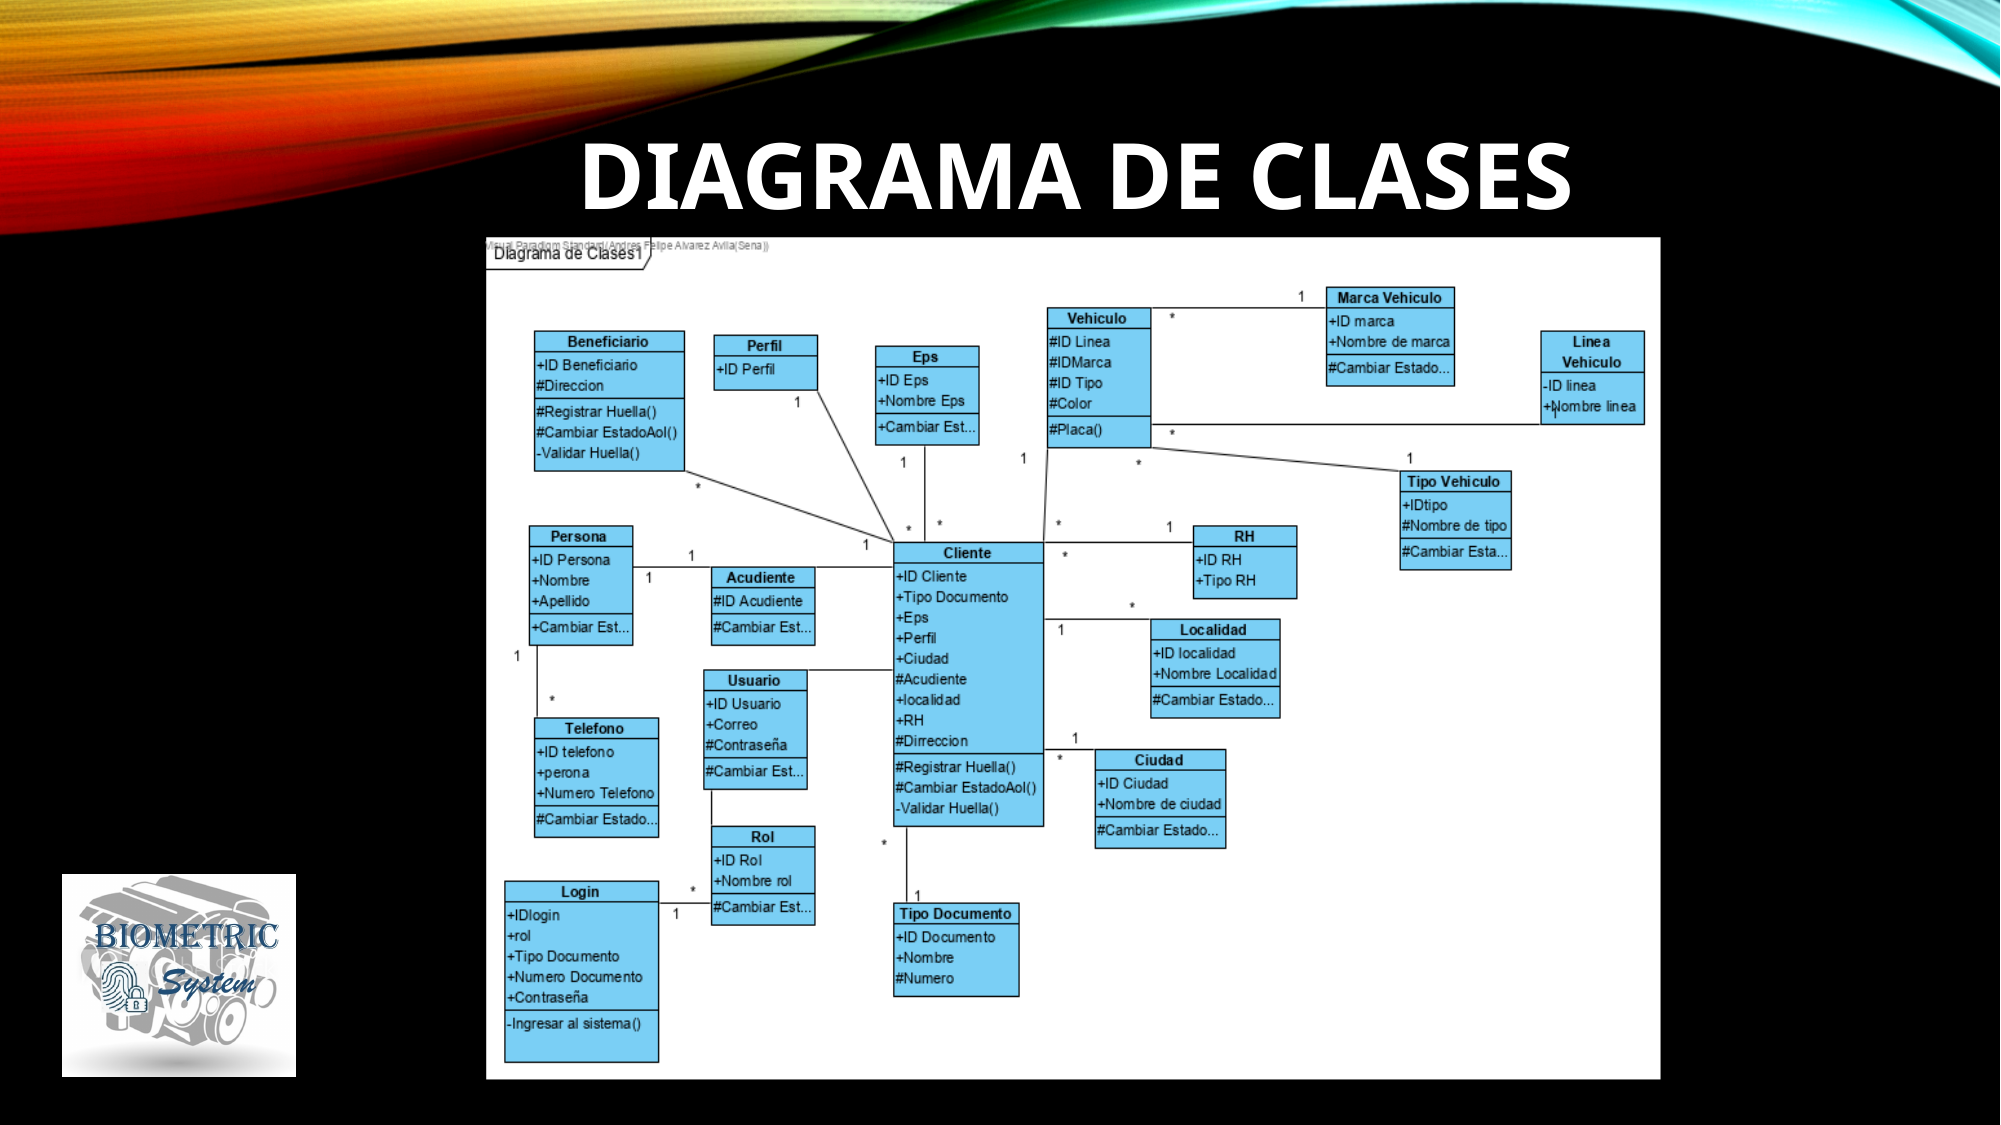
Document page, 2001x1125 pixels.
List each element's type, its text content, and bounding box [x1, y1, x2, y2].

picture [62, 873, 296, 1077]
text_box DIAGRAMA DE CLASES [562, 110, 1591, 236]
picture [0, 0, 2000, 1081]
